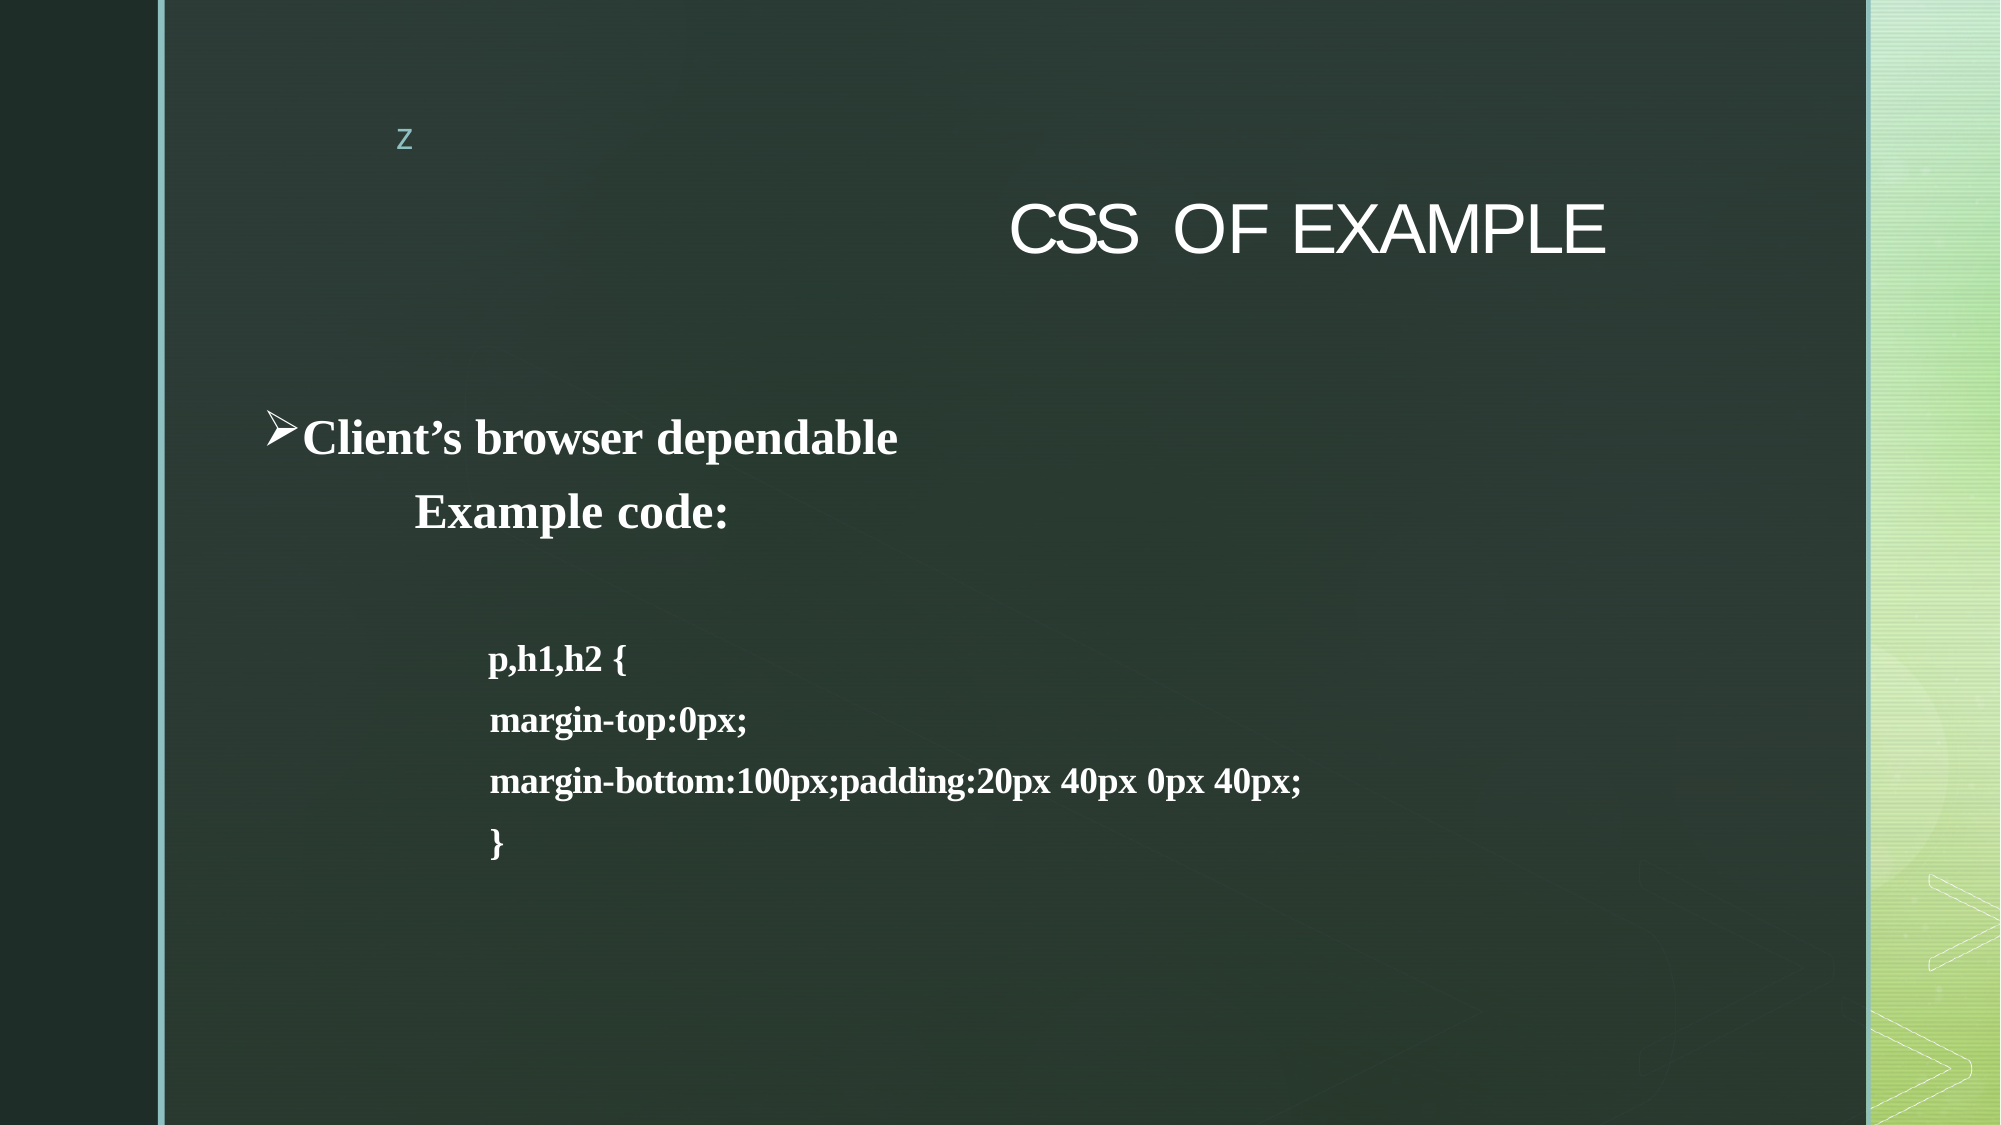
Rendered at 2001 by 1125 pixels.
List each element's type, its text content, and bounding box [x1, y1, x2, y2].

title CSS OF EXAMPLE [0, 180, 1610, 371]
picture [1871, 0, 2001, 1125]
text_box Client’s browser dependable Example code: p,h1,h2 { margin-top:0px; margin-bottom:100px;padding:20px 40px 0px 40px; } [262, 387, 1338, 937]
